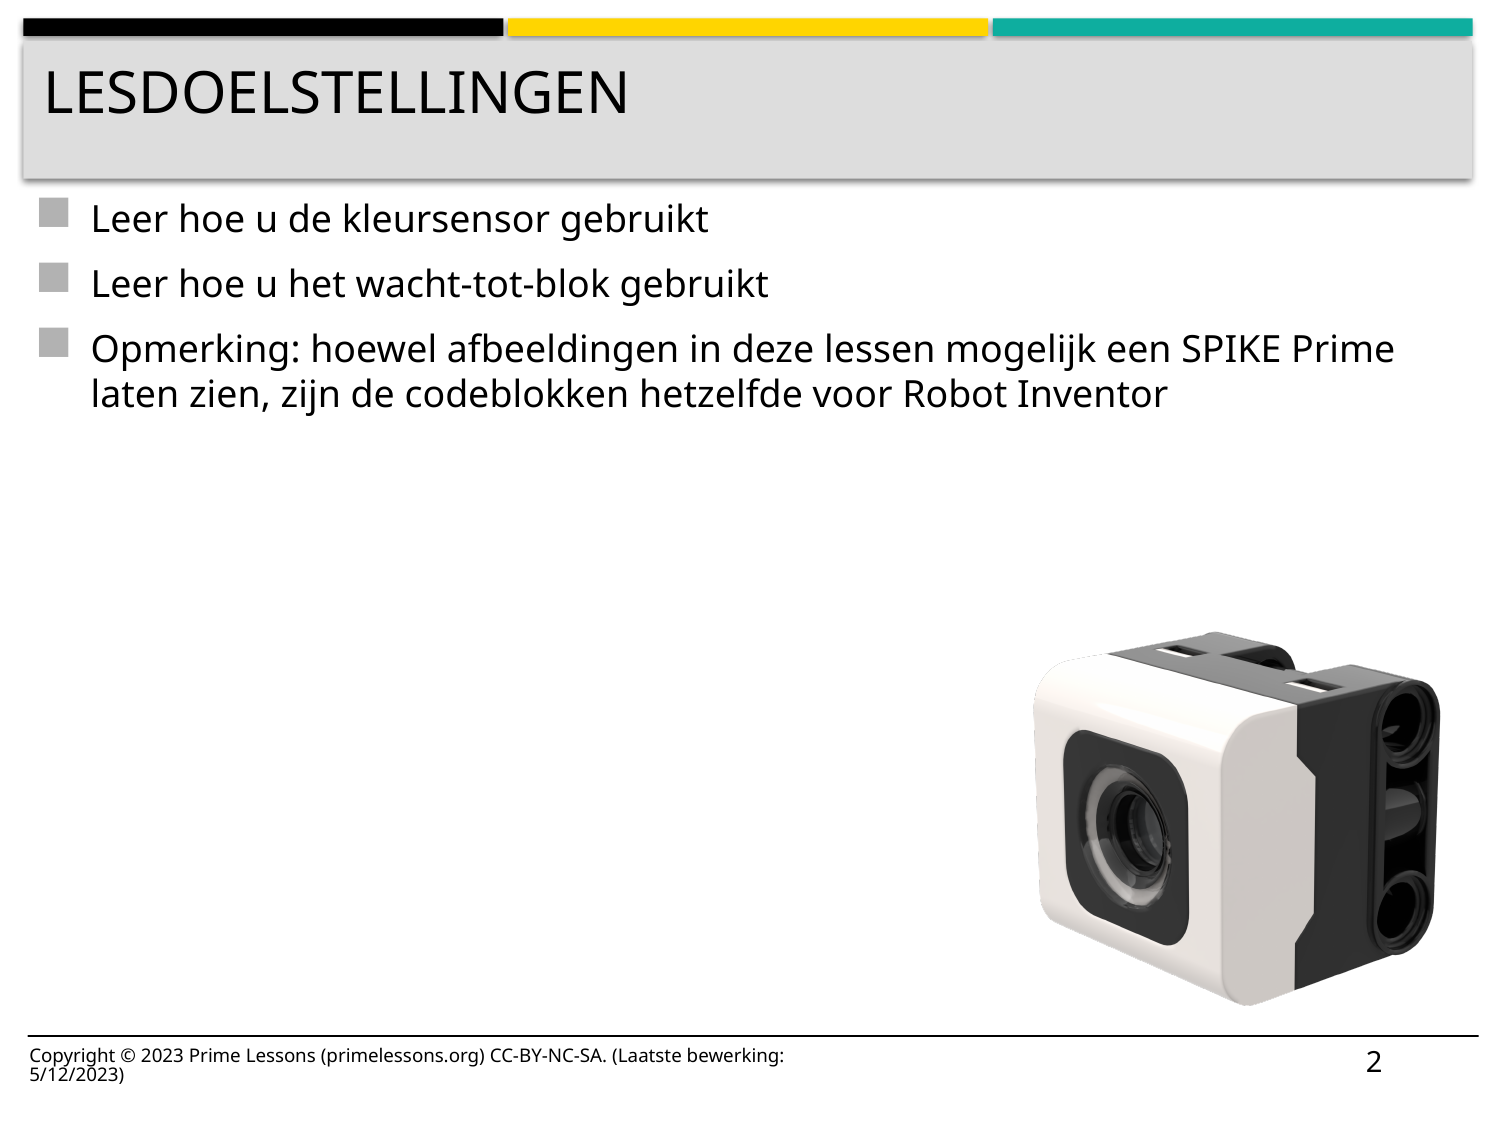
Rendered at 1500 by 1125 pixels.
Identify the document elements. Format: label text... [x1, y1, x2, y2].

footer Copyright © 2023 Prime Lessons (primelessons.org) CC-BY-NC-SA. (Laatste bewerking: 5/12/2023) [14, 1036, 814, 1097]
list Leer hoe u de kleursensor gebruikt Leer hoe u het wacht-tot-blok gebruikt Opmerking: hoewel afbeeldingen in deze lessen mogelijk een SPIKE Prime laten zien, zijn de codeblokken hetzelfde voor Robot Inventor [25, 187, 1475, 583]
picture [1027, 626, 1446, 1015]
slide_number 2 [1351, 1036, 1478, 1097]
title Lesdoelstellingen [28, 48, 1464, 172]
